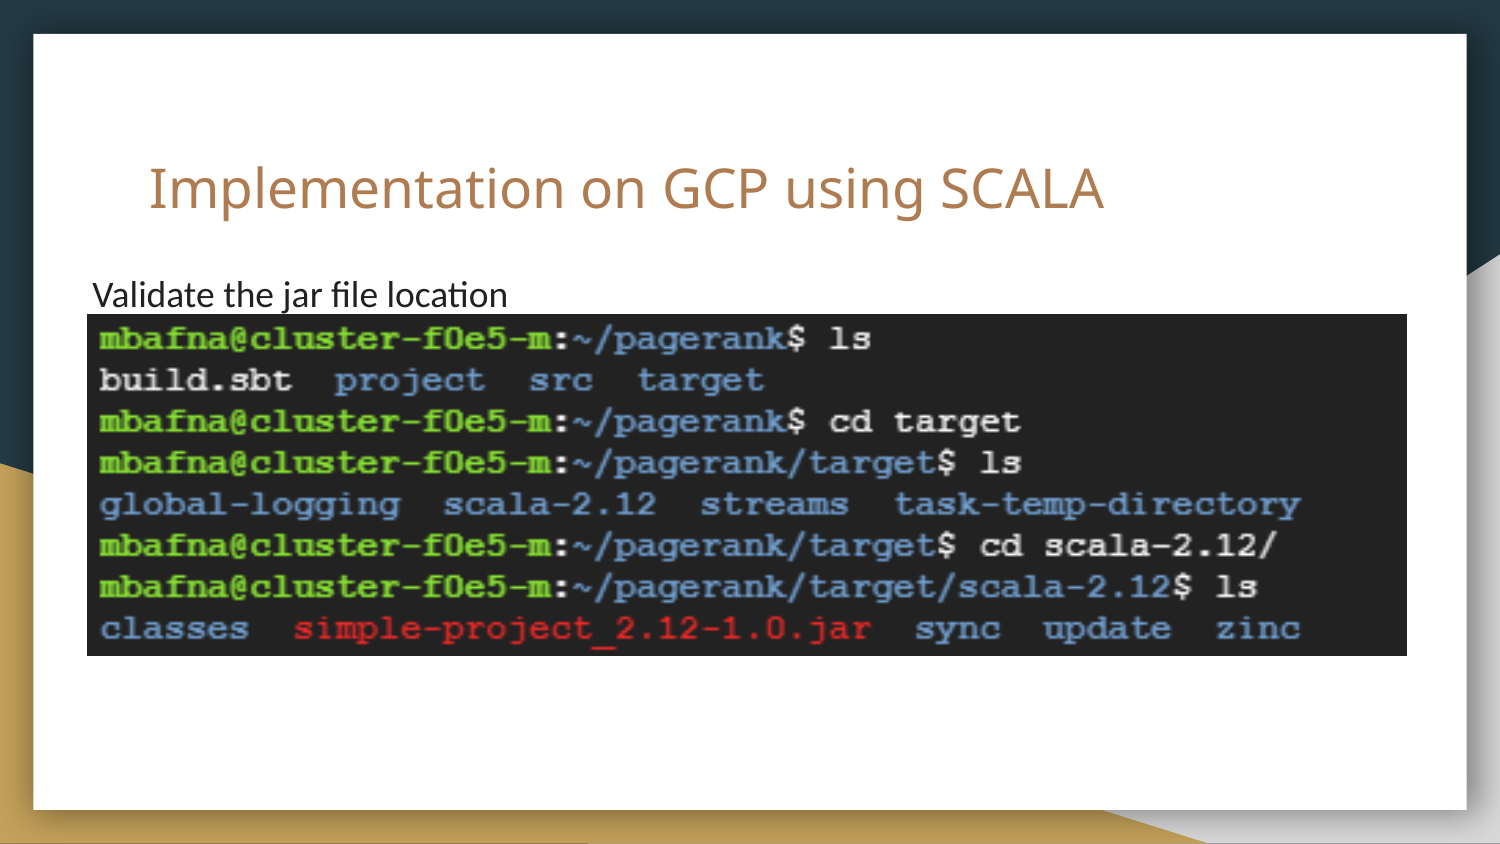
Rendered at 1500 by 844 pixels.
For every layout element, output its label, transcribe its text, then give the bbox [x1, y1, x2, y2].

picture [87, 314, 1407, 656]
title Implementation on GCP using SCALA [134, 138, 1366, 234]
list Validate the jar file location [77, 234, 1425, 793]
